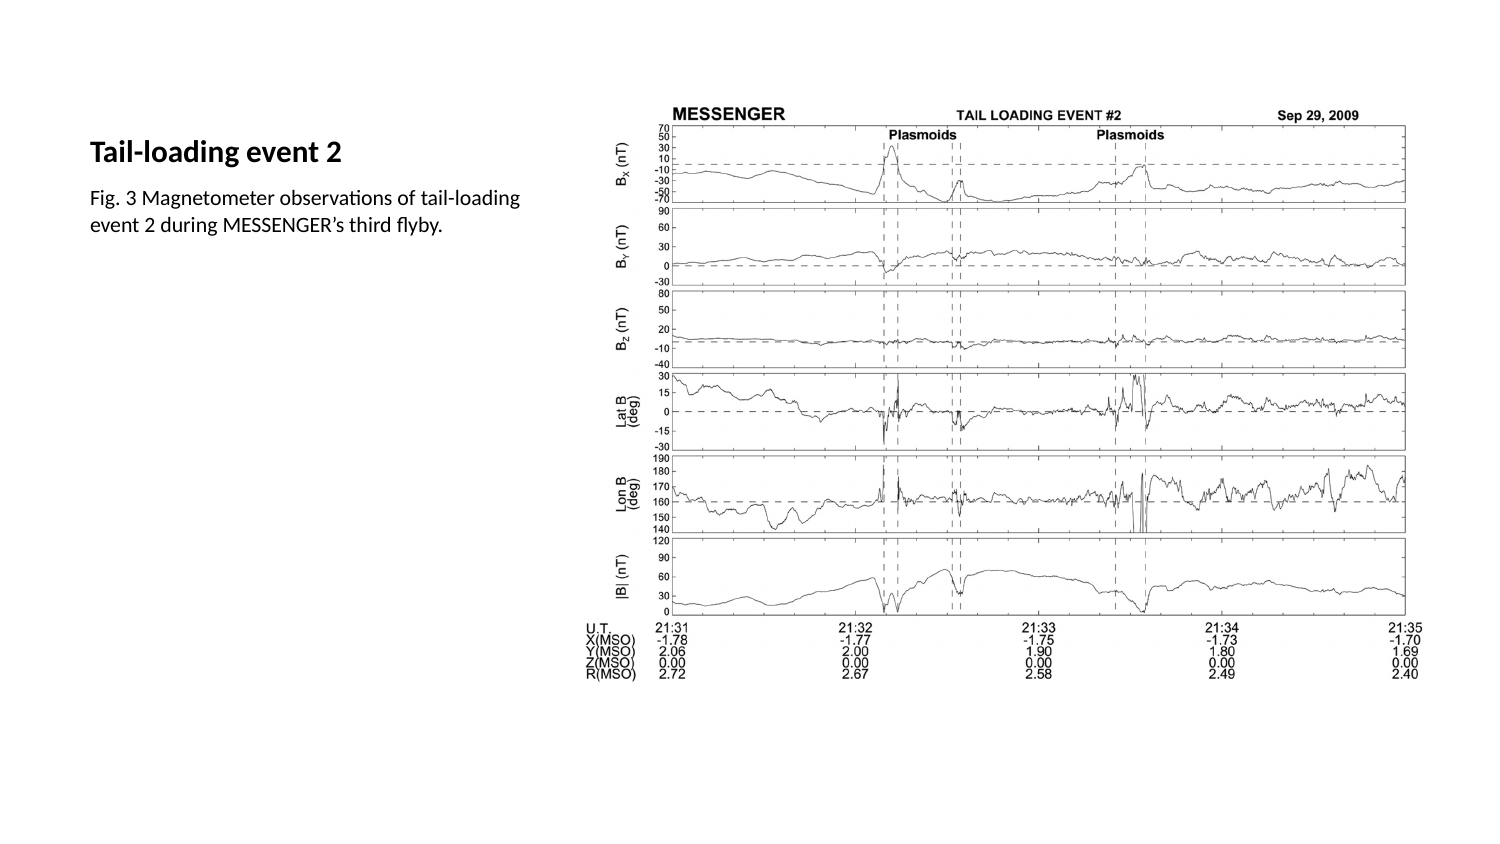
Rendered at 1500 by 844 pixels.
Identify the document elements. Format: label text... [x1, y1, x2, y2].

picture [585, 103, 1424, 682]
title Tail-loading event 2 [75, 33, 569, 176]
list Fig. 3 Magnetometer observations of tail-loading event 2 during MESSENGER’s third flyby. [75, 176, 569, 754]
